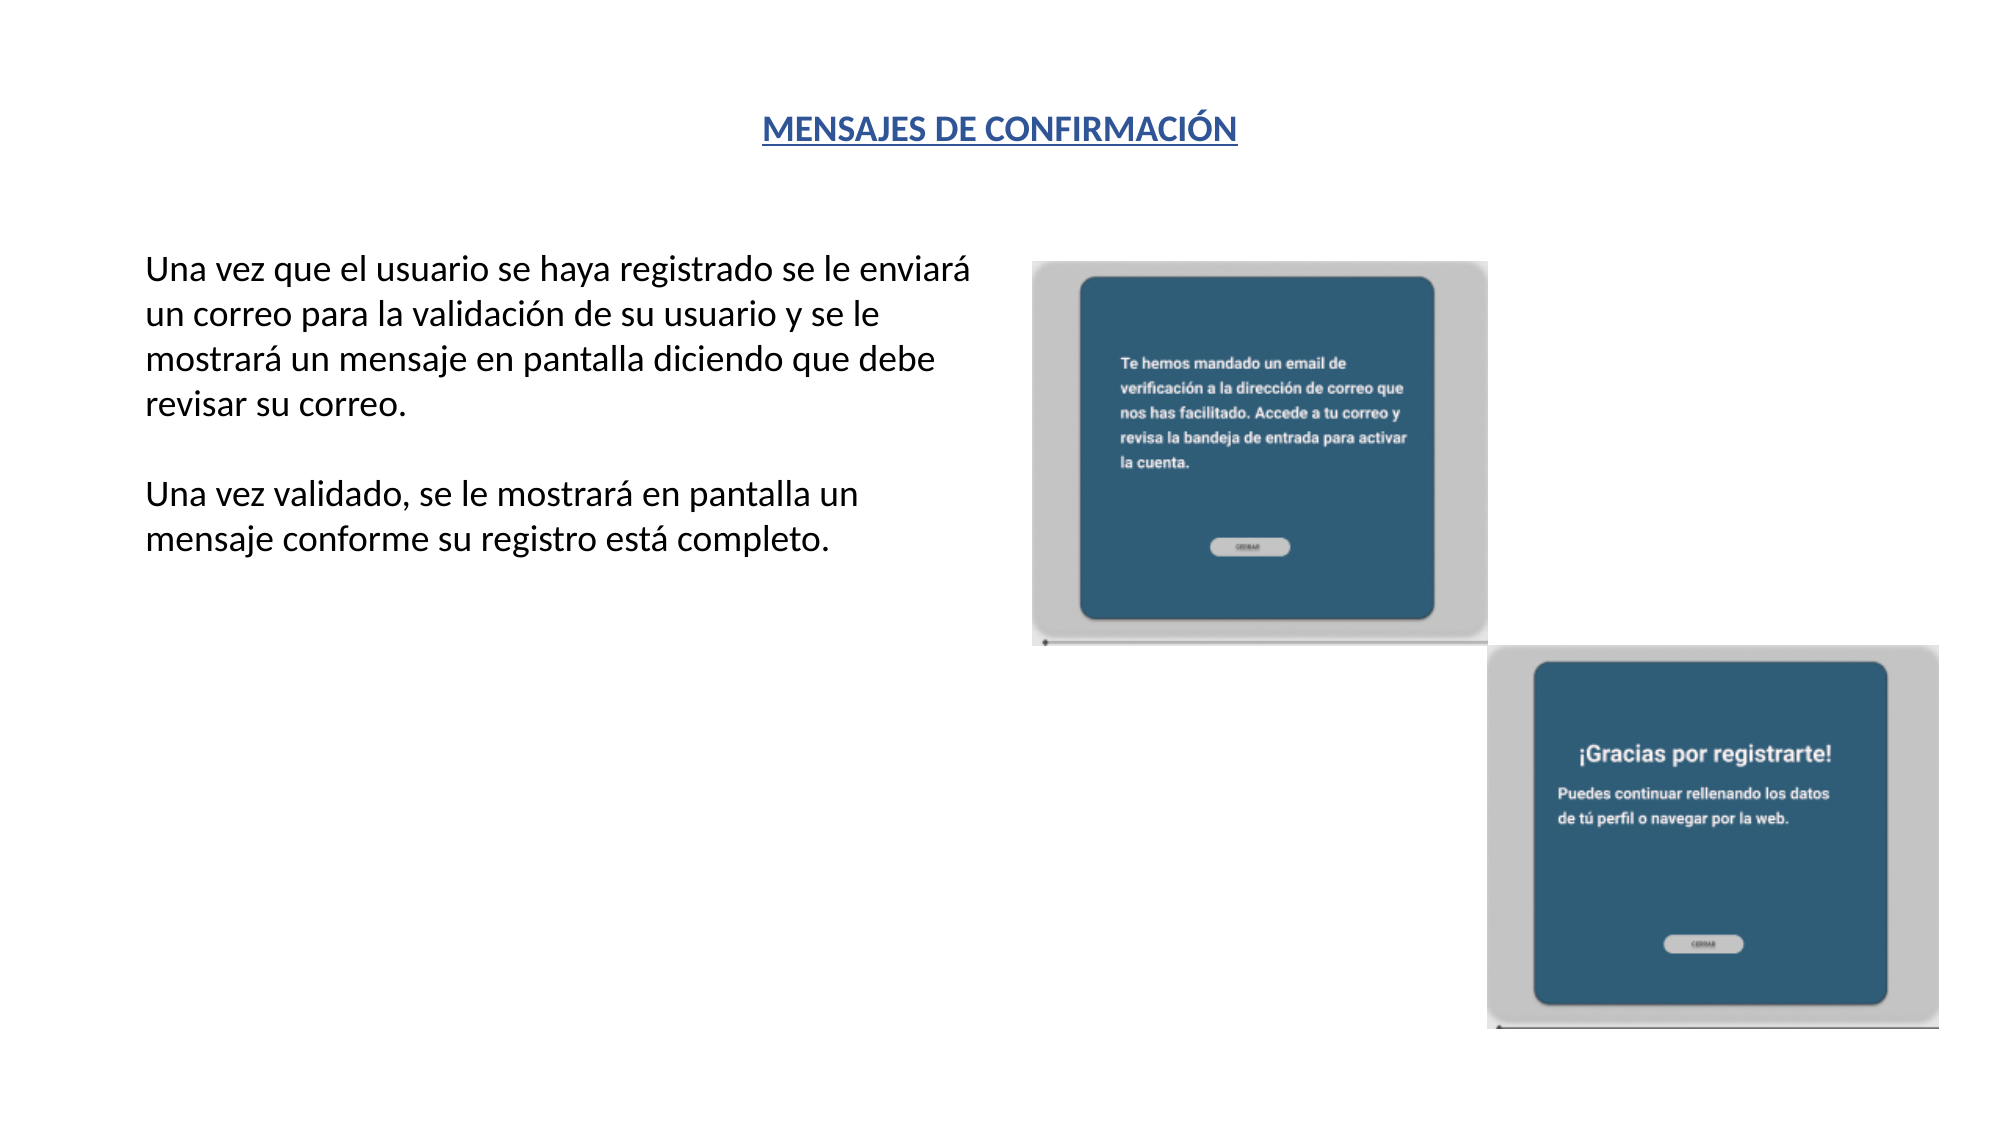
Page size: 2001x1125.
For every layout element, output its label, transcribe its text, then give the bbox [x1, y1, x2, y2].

text_box MENSAJES DE CONFIRMACIÓN [500, 96, 1500, 156]
text_box Una vez que el usuario se haya registrado se le enviará un correo para la validación de su usuario y se le mostrará un mensaje en pantalla diciendo que debe revisar su correo. Una vez validado, se le mostrará en pantalla un mensaje conforme su registro está completo. [130, 236, 1000, 567]
picture [1032, 261, 1939, 1029]
